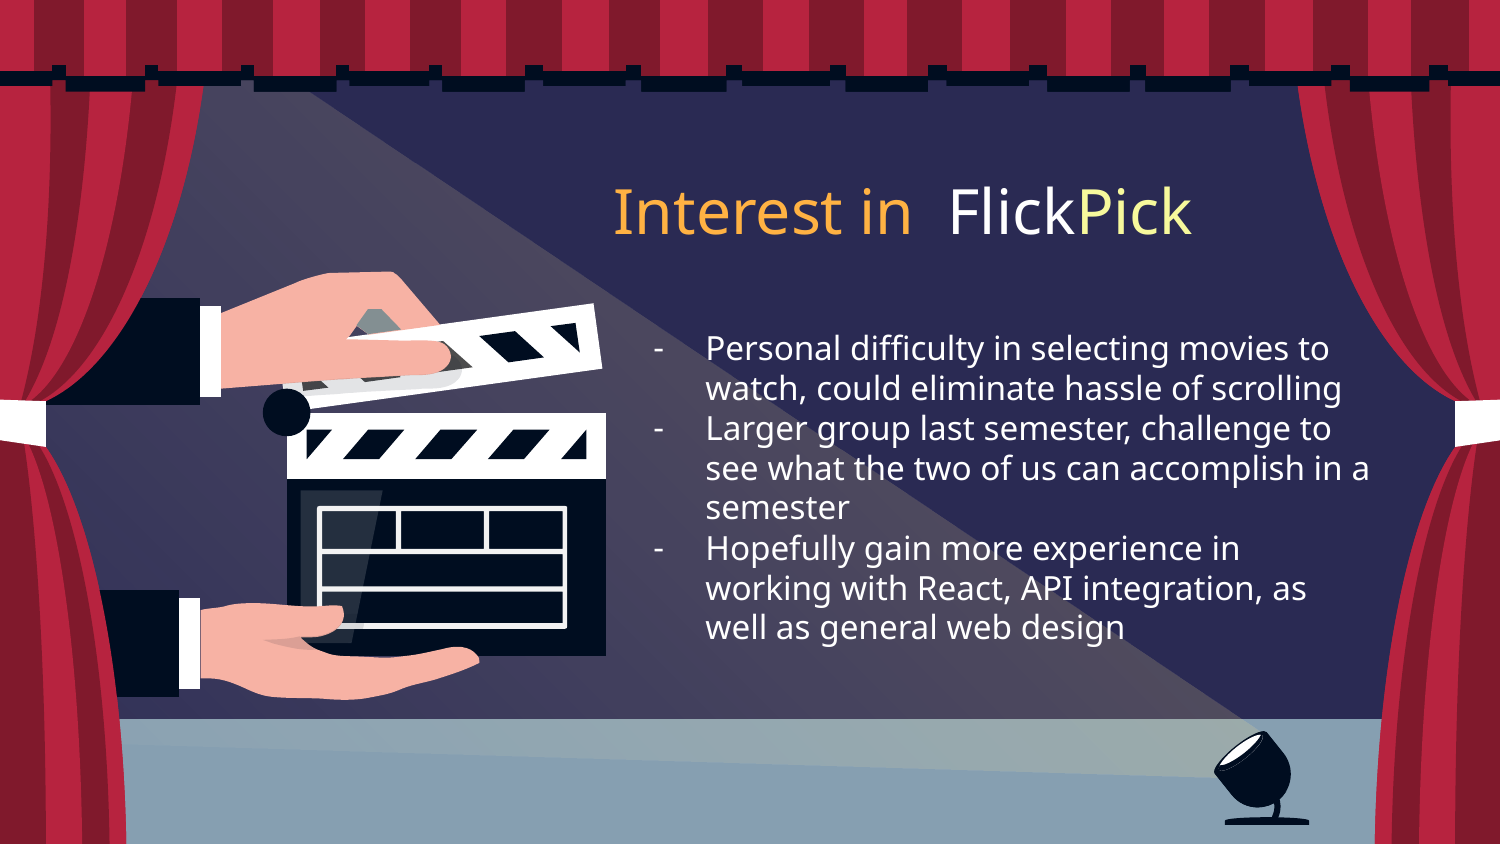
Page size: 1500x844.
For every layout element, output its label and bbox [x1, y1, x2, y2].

text_box [0, 0, 1500, 844]
